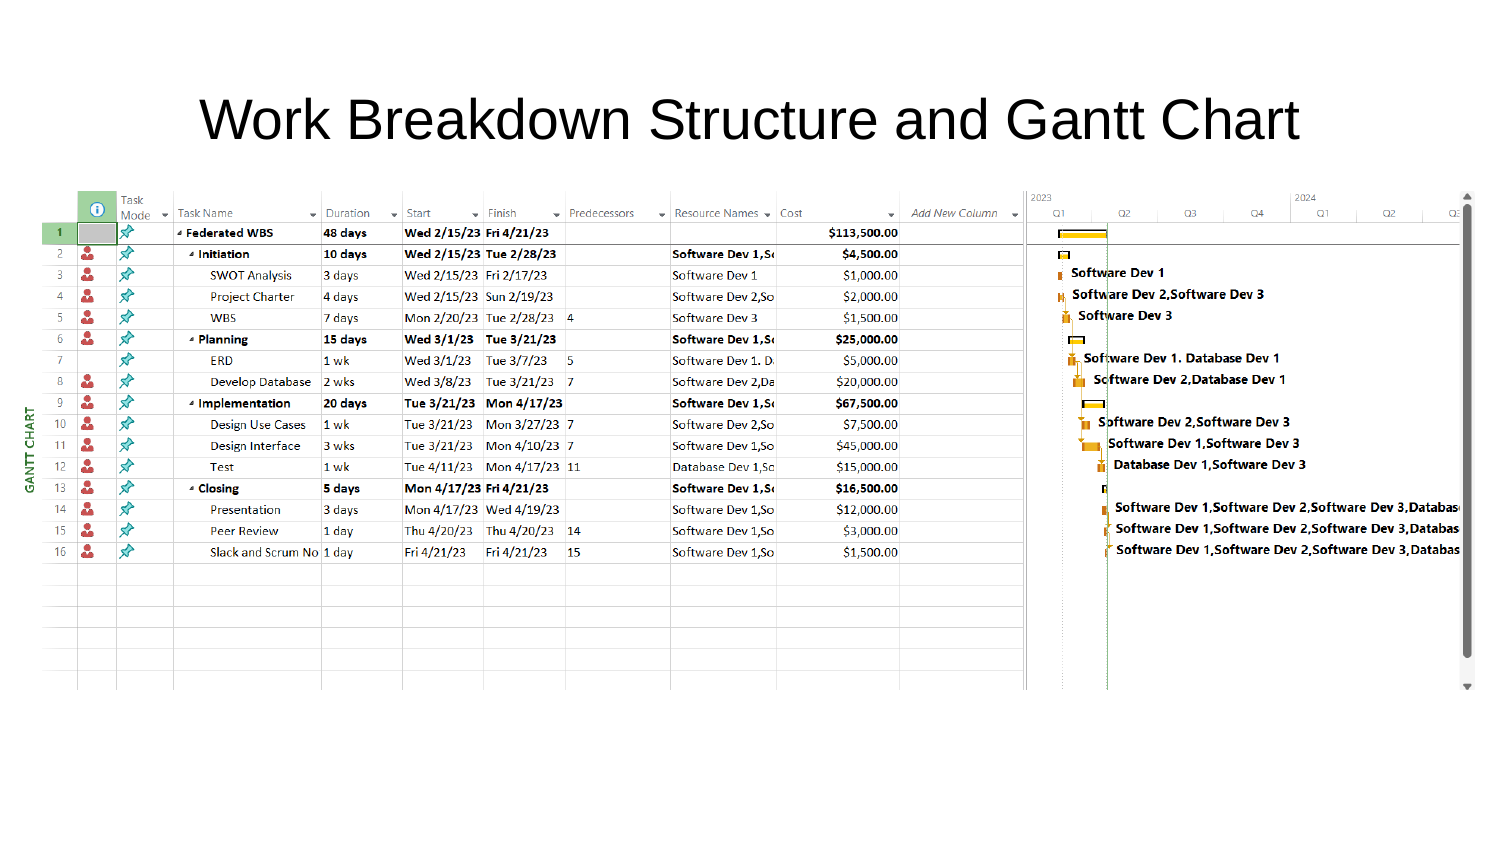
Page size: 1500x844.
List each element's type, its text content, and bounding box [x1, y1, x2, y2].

title Work Breakdown Structure and Gantt Chart [51, 72, 1449, 167]
picture [24, 191, 1476, 690]
